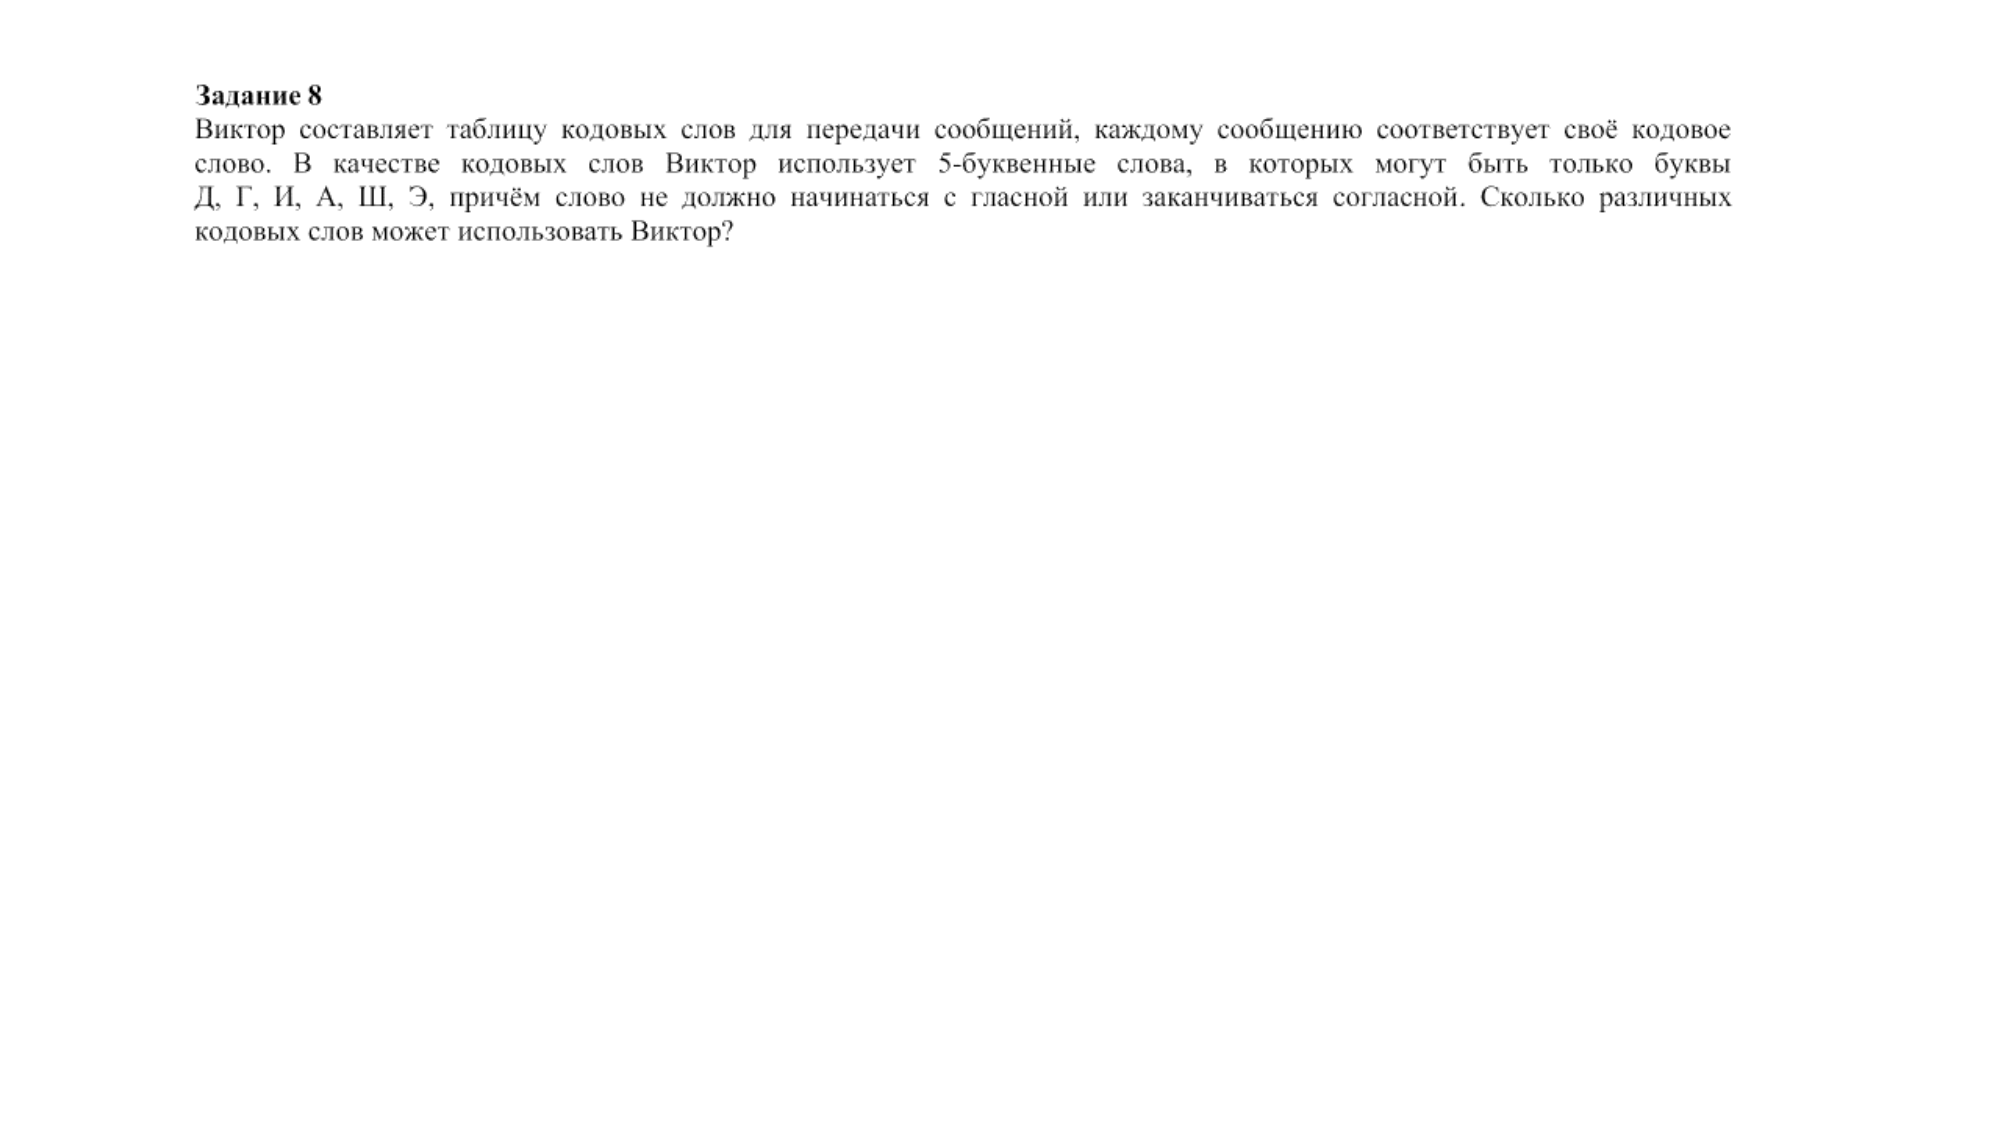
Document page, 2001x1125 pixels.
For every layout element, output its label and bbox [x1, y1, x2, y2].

picture [188, 77, 1734, 252]
